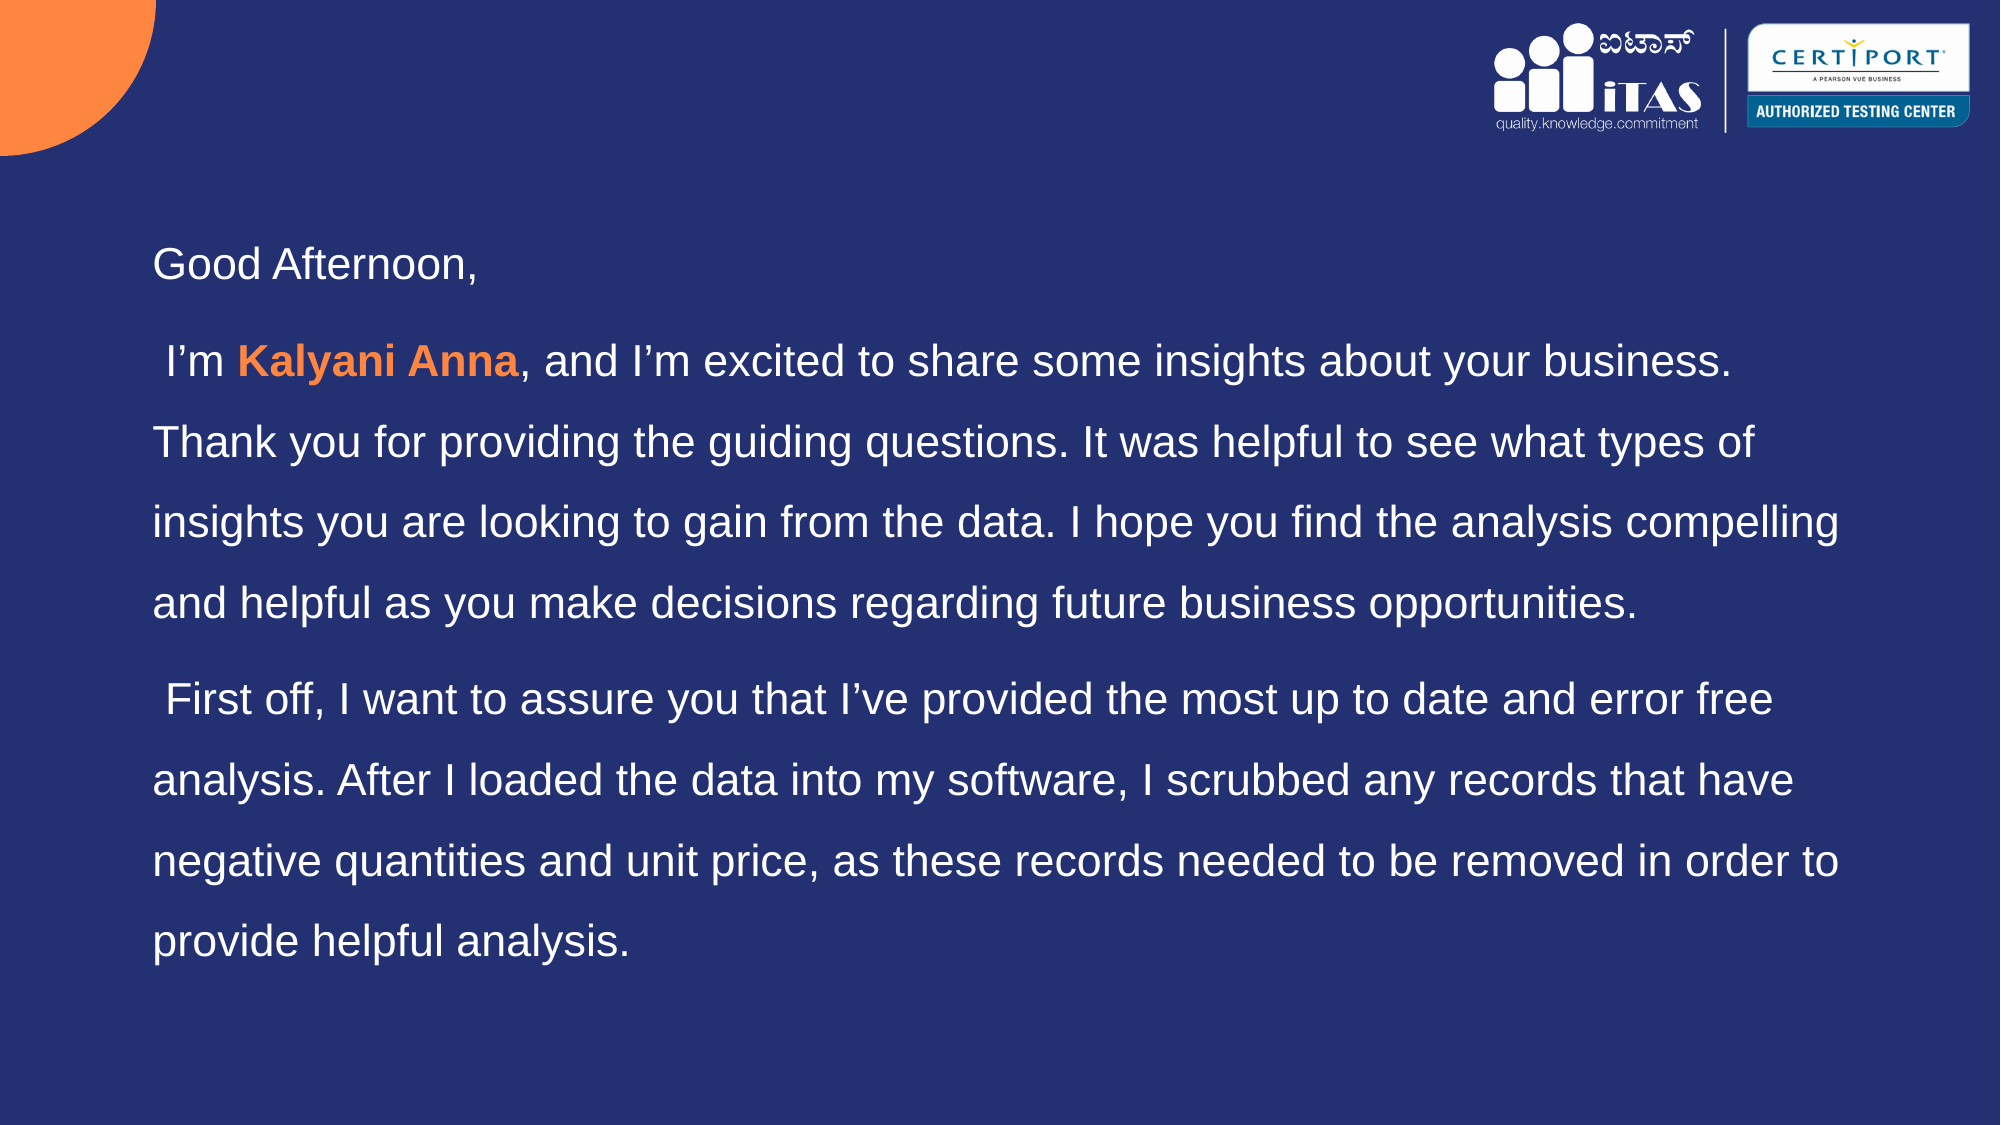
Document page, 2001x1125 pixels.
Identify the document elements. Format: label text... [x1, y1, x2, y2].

picture [1905, 106, 1911, 117]
text_box [0, 0, 157, 157]
list Good Afternoon, I’m Kalyani Anna, and I’m excited to share some insights about your business. Thank you for providing the guiding questions. It was helpful to see what types of insights you are looking to gain from the data. I hope you find the analysis compelling and helpful as you make decisions regarding future business opportunities. First off, I want to assure you that I’ve provided the most up to date and error free analysis. After I loaded the data into my software, I scrubbed any records that have negative quantities and unit price, as these records needed to be removed in order to provide helpful analysis. [137, 200, 1863, 1014]
picture [1869, 105, 1898, 117]
picture [1494, 23, 1970, 133]
picture [1844, 105, 1867, 117]
picture [1914, 105, 1954, 117]
picture [1757, 105, 1839, 117]
